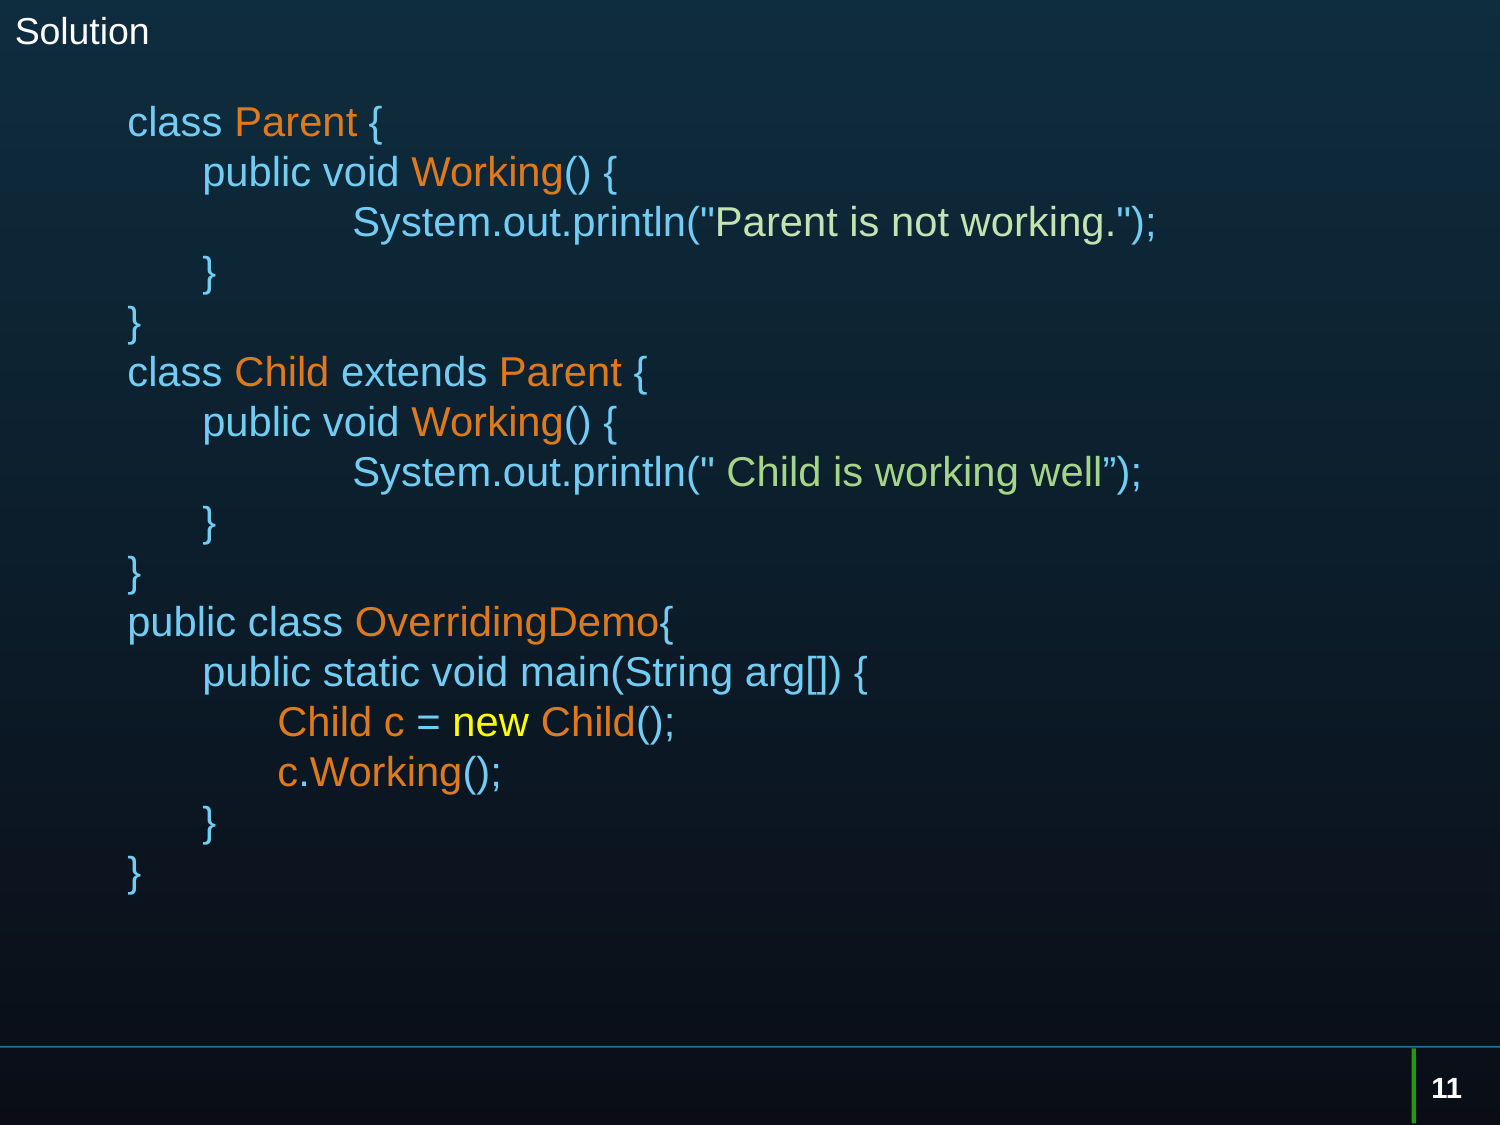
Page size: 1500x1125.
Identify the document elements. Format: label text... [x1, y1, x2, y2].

slide_number 11 [1416, 1062, 1500, 1100]
text_box class Parent { public void Working() { System.out.println("Parent is not working."); } } class Child extends Parent { public void Working() { System.out.println(" Child is working well”); } } public class OverridingDemo{ public static void main(String arg[]) { Child c = new Child(); c.Working(); } } [37, 87, 1363, 903]
title Solution [0, 0, 1125, 88]
